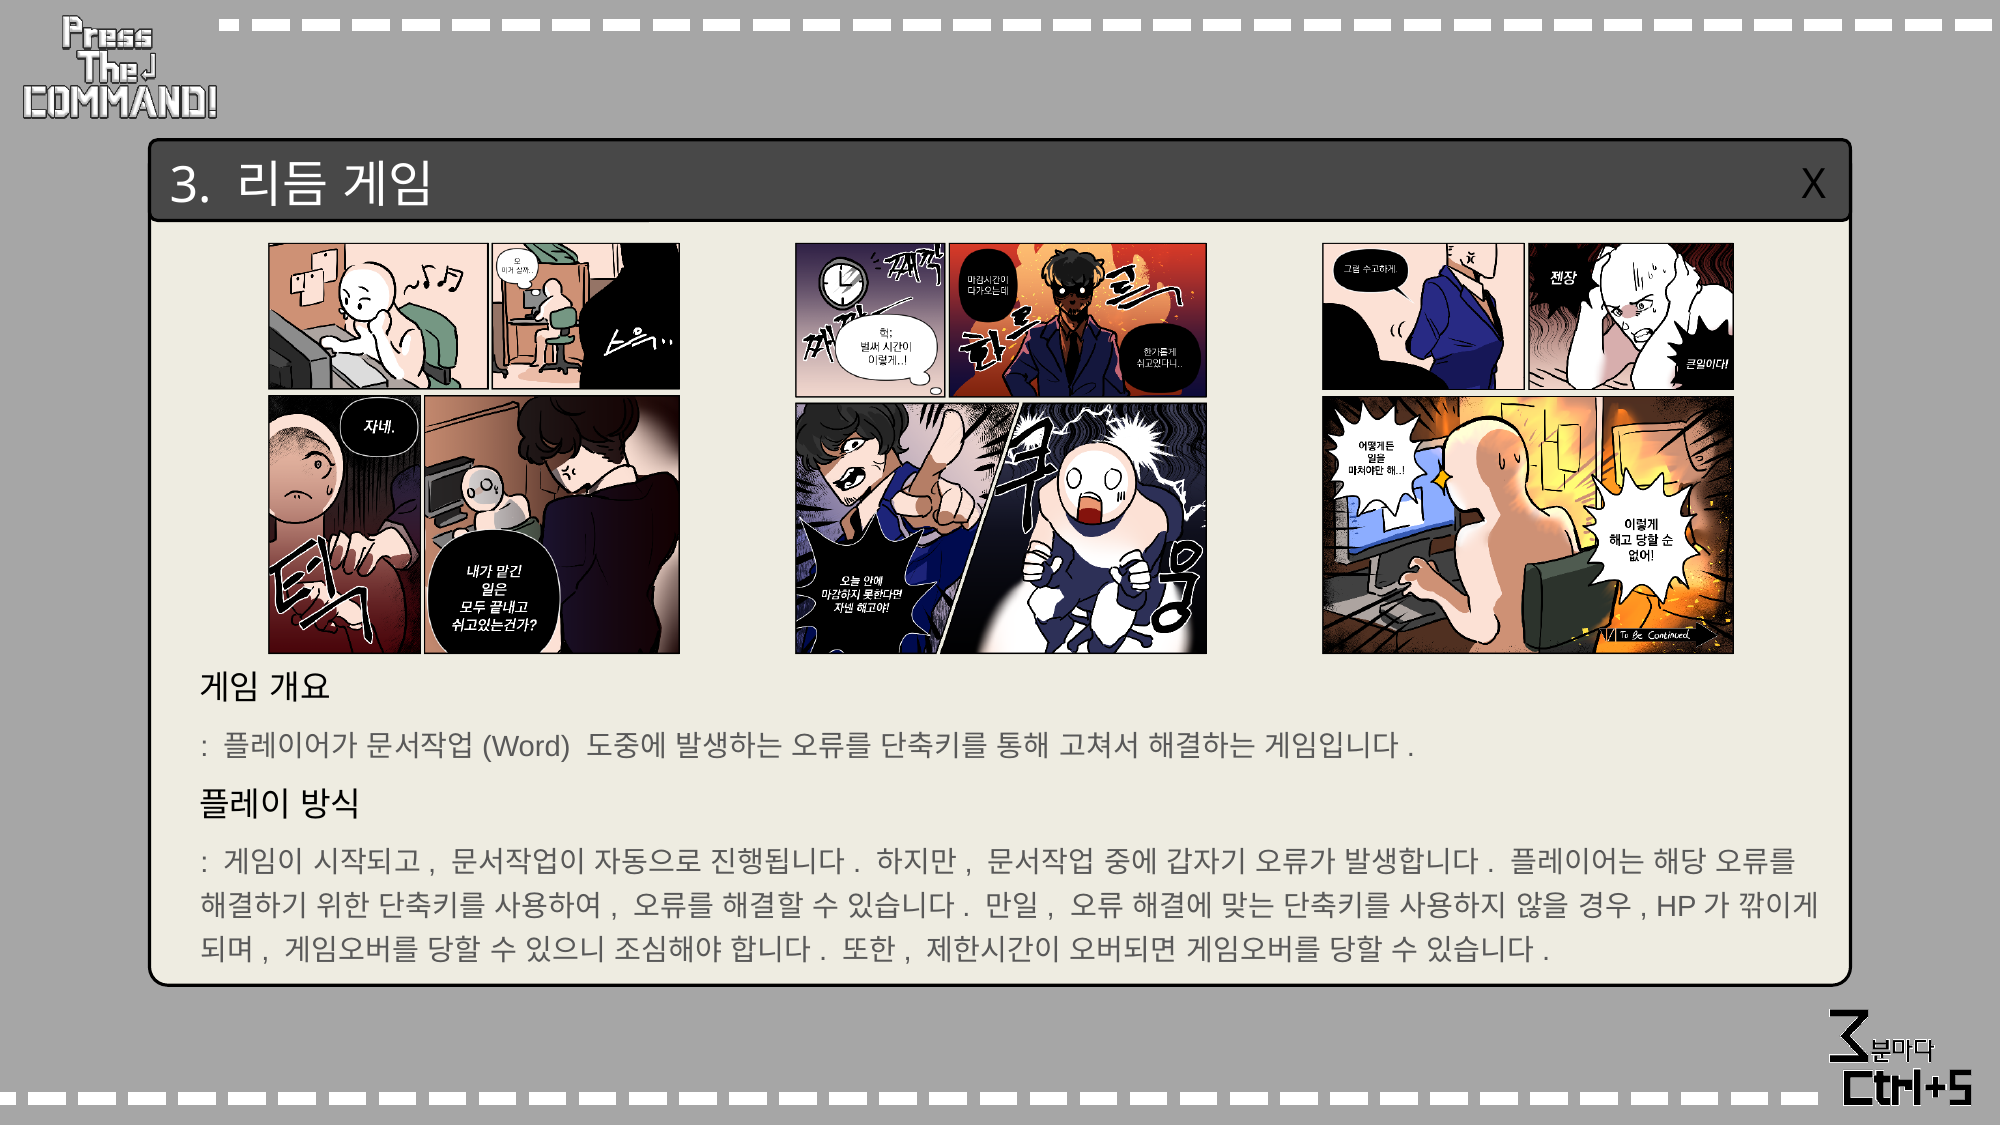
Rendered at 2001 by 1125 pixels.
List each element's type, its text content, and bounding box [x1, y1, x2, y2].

text_box 3. 리듬 게임 [154, 145, 1245, 221]
text_box [147, 215, 1853, 988]
picture [1818, 975, 1982, 1125]
text_box 플레이 방식 [184, 776, 398, 831]
picture [786, 231, 1214, 665]
picture [258, 231, 687, 665]
text_box : 게임이 시작되고, 문서작업이 자동으로 진행됩니다. 하지만, 문서작업 중에 갑자기 오류가 발생합니다. 플레이어는 해당 오류를 해결하기 위한 단축키를 사용하여, 오류를 해결할 수 있습니다. 만일, 오류 해결에 맞는 단축키를 사용하지 않을 경우, HP가 깎이게 되며, 게임오버를 당할 수 있으니 조심해야 합니다. 또한, 제한시간이 오버되면 게임오버를 당할 수 있습니다. [185, 827, 1839, 974]
text_box X [1744, 149, 1884, 215]
picture [19, 0, 220, 134]
text_box 게임 개요 [184, 659, 398, 714]
text_box [147, 137, 1853, 223]
picture [1313, 231, 1742, 665]
text_box : 플레이어가 문서작업(Word) 도중에 발생하는 오류를 단축키를 통해 고쳐서 해결하는 게임입니다. [185, 711, 1638, 770]
